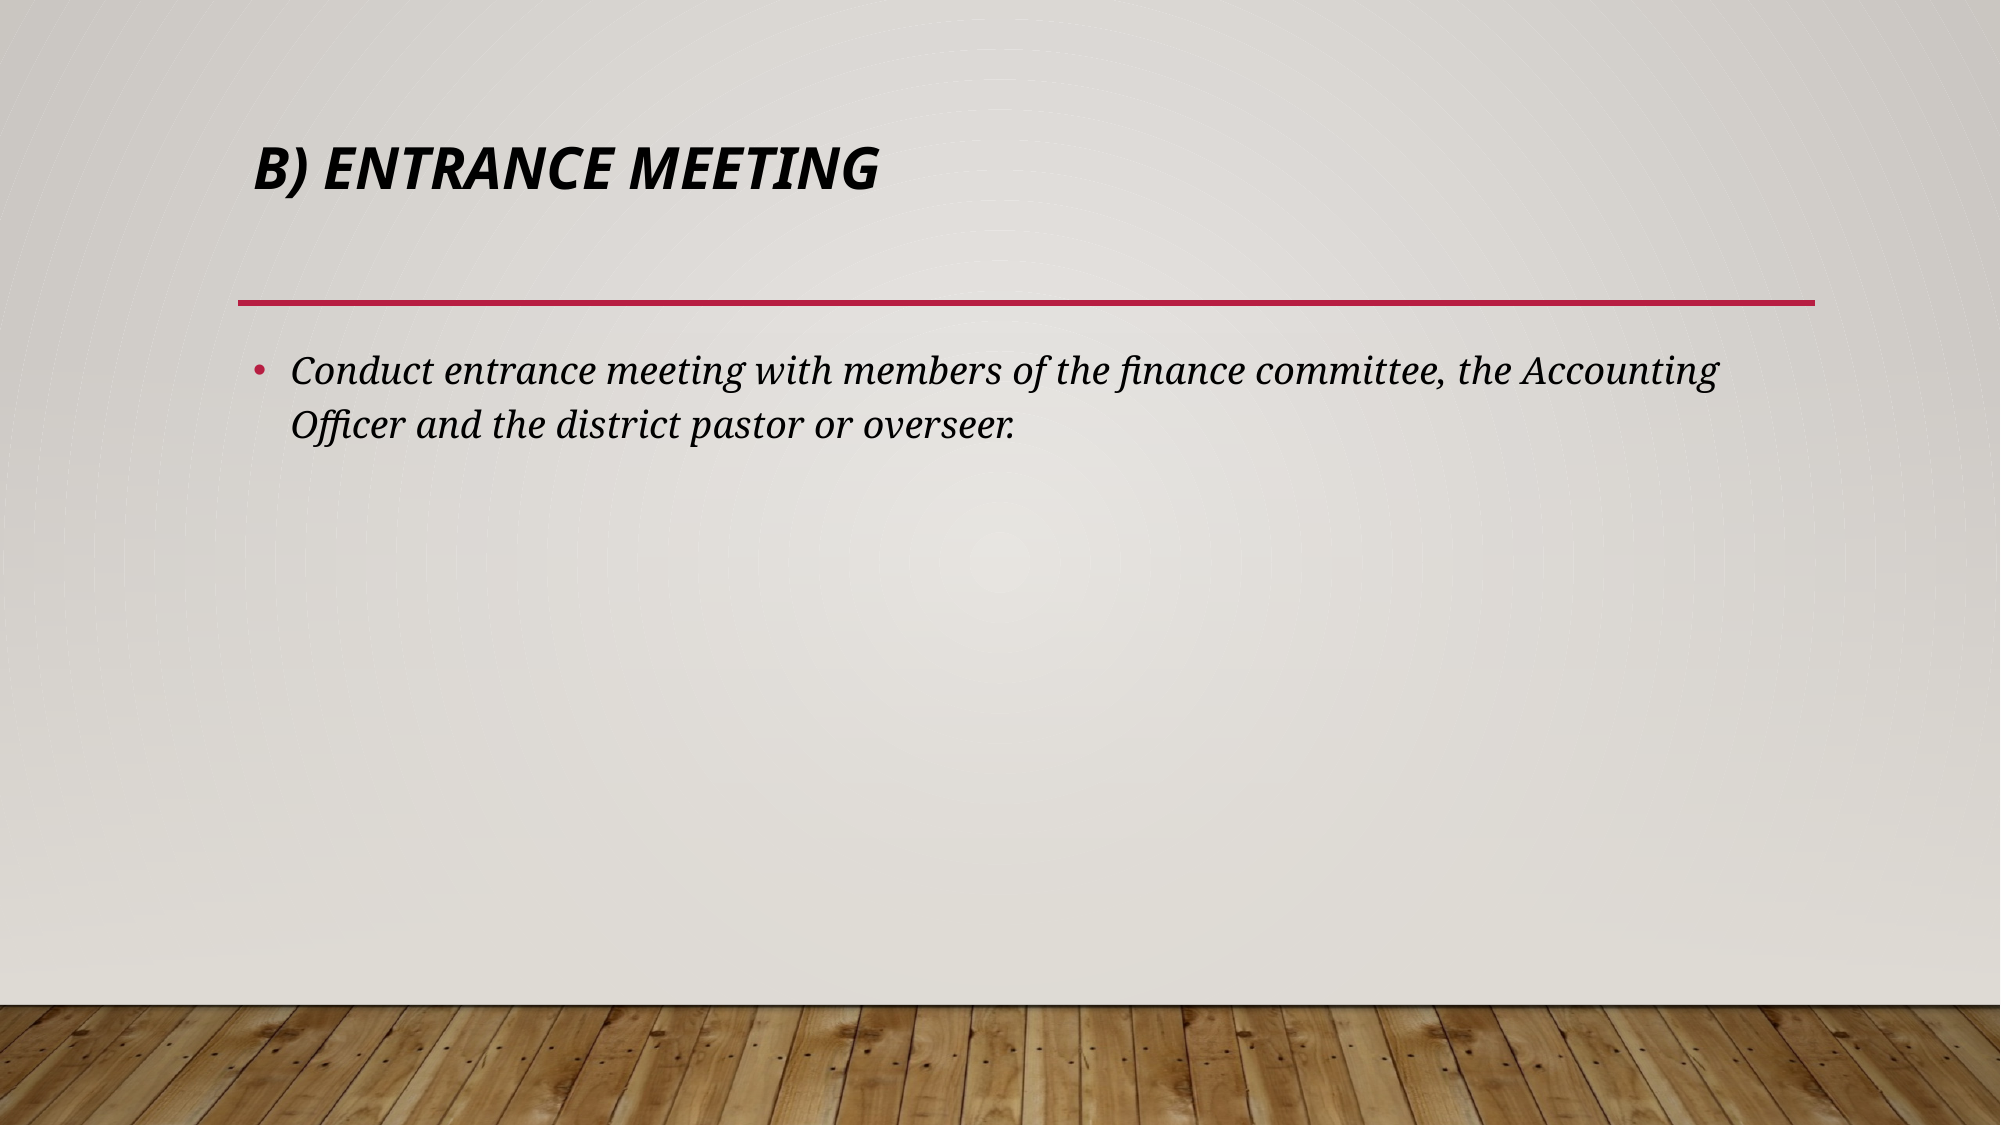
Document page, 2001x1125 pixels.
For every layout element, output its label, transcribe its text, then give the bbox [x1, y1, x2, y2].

picture [0, 1005, 2000, 1125]
list Conduct entrance meeting with members of the finance committee, the Accounting Officer and the district pastor or overseer. [238, 330, 1814, 897]
title B) ENTRANCE MEETING [238, 131, 1814, 305]
